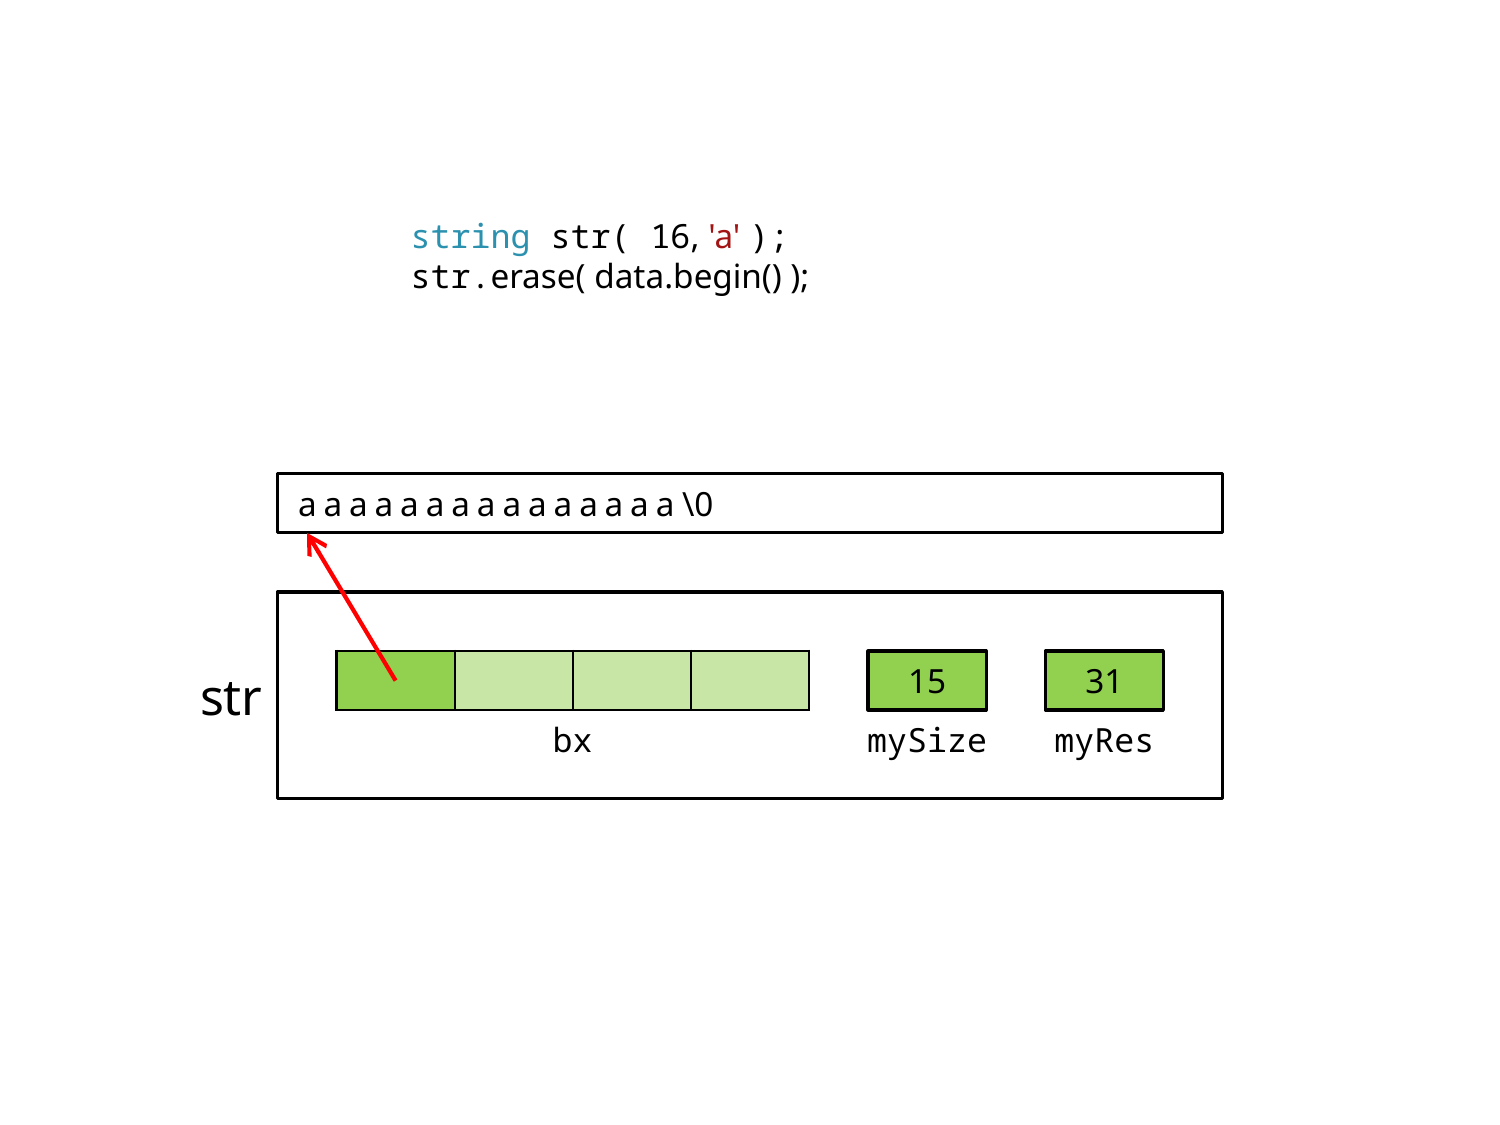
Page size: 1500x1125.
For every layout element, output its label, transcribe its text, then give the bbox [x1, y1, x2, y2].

table_header [338, 652, 454, 709]
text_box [306, 532, 396, 681]
list string str( 16, 'a' ); str.erase( data.begin() ); [395, 208, 1105, 327]
text_box aaaaaaaaaaaaaaa\0 [275, 472, 1224, 535]
text_box [277, 591, 1223, 799]
table_header [456, 652, 572, 709]
text_box myRes [1016, 710, 1193, 770]
text_box mySize [838, 710, 1016, 770]
text_box bx [513, 711, 632, 770]
text_box 15 [866, 649, 988, 710]
text_box str [129, 651, 278, 740]
text_box 31 [1043, 649, 1165, 712]
table_header [574, 652, 690, 709]
table_header [692, 652, 808, 709]
